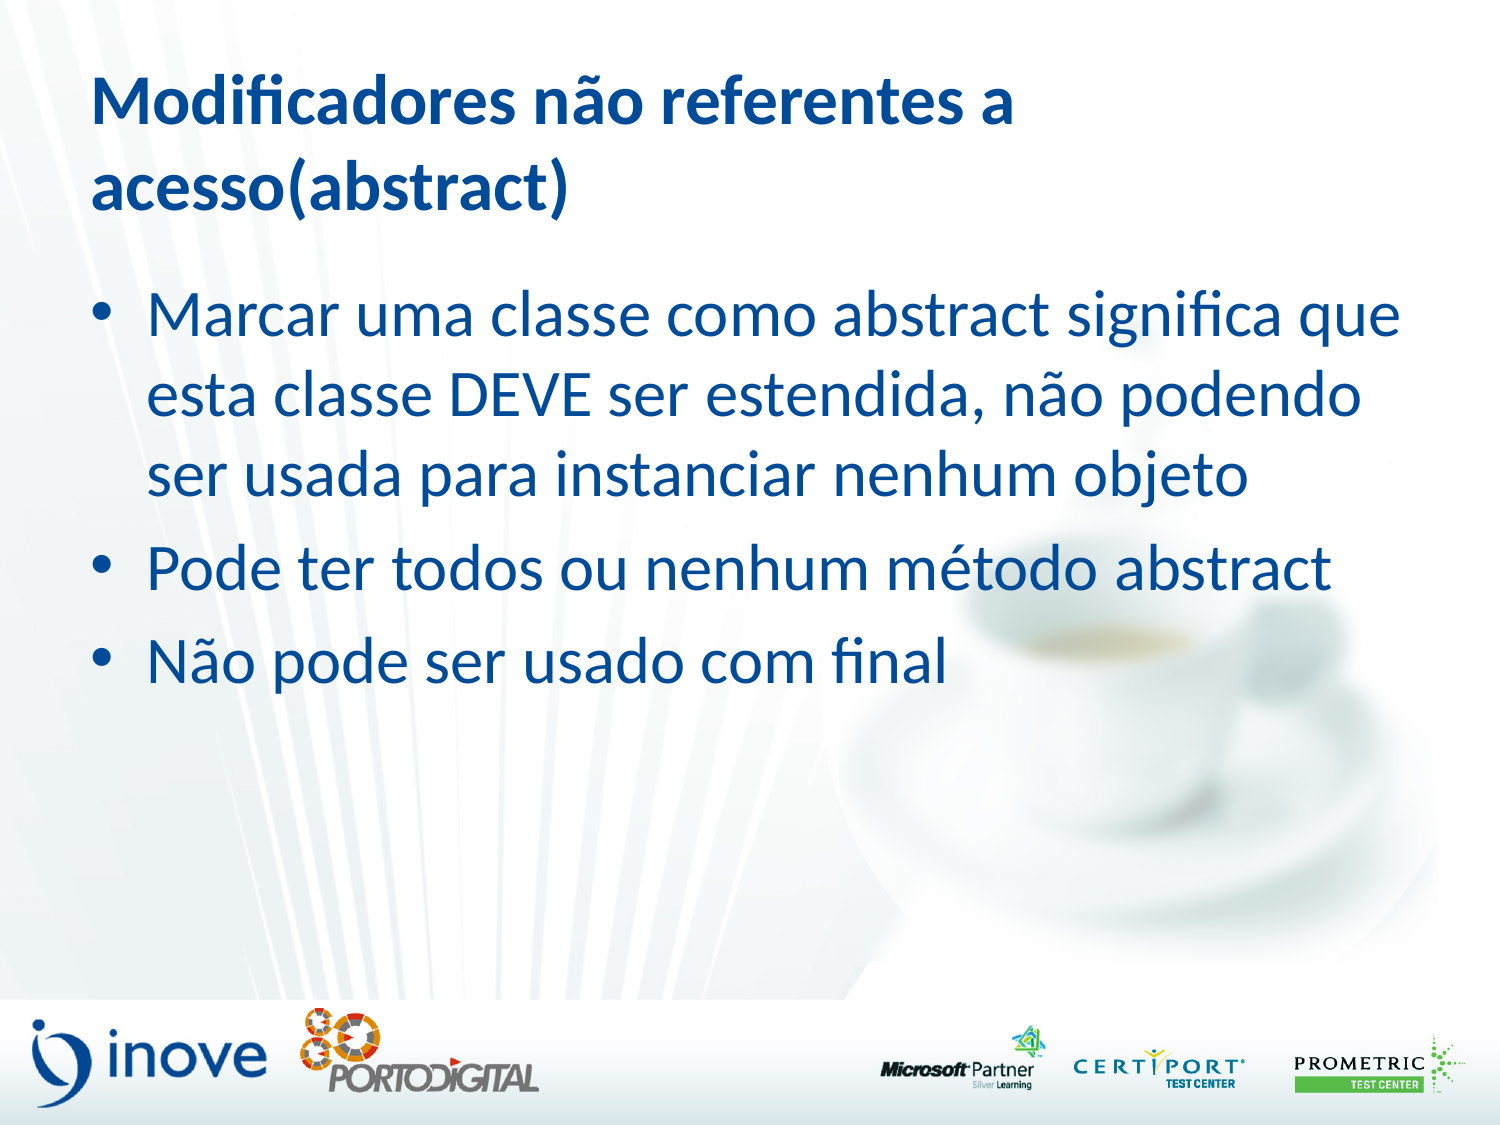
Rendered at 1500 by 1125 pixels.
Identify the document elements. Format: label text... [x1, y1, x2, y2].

list Marcar uma classe como abstract significa que esta classe DEVE ser estendida, não podendo ser usada para instanciar nenhum objeto Pode ter todos ou nenhum método abstract Não pode ser usado com final [75, 262, 1425, 1005]
title Modificadores não referentes a acesso(abstract) [75, 45, 1425, 233]
picture [0, 0, 1500, 1125]
